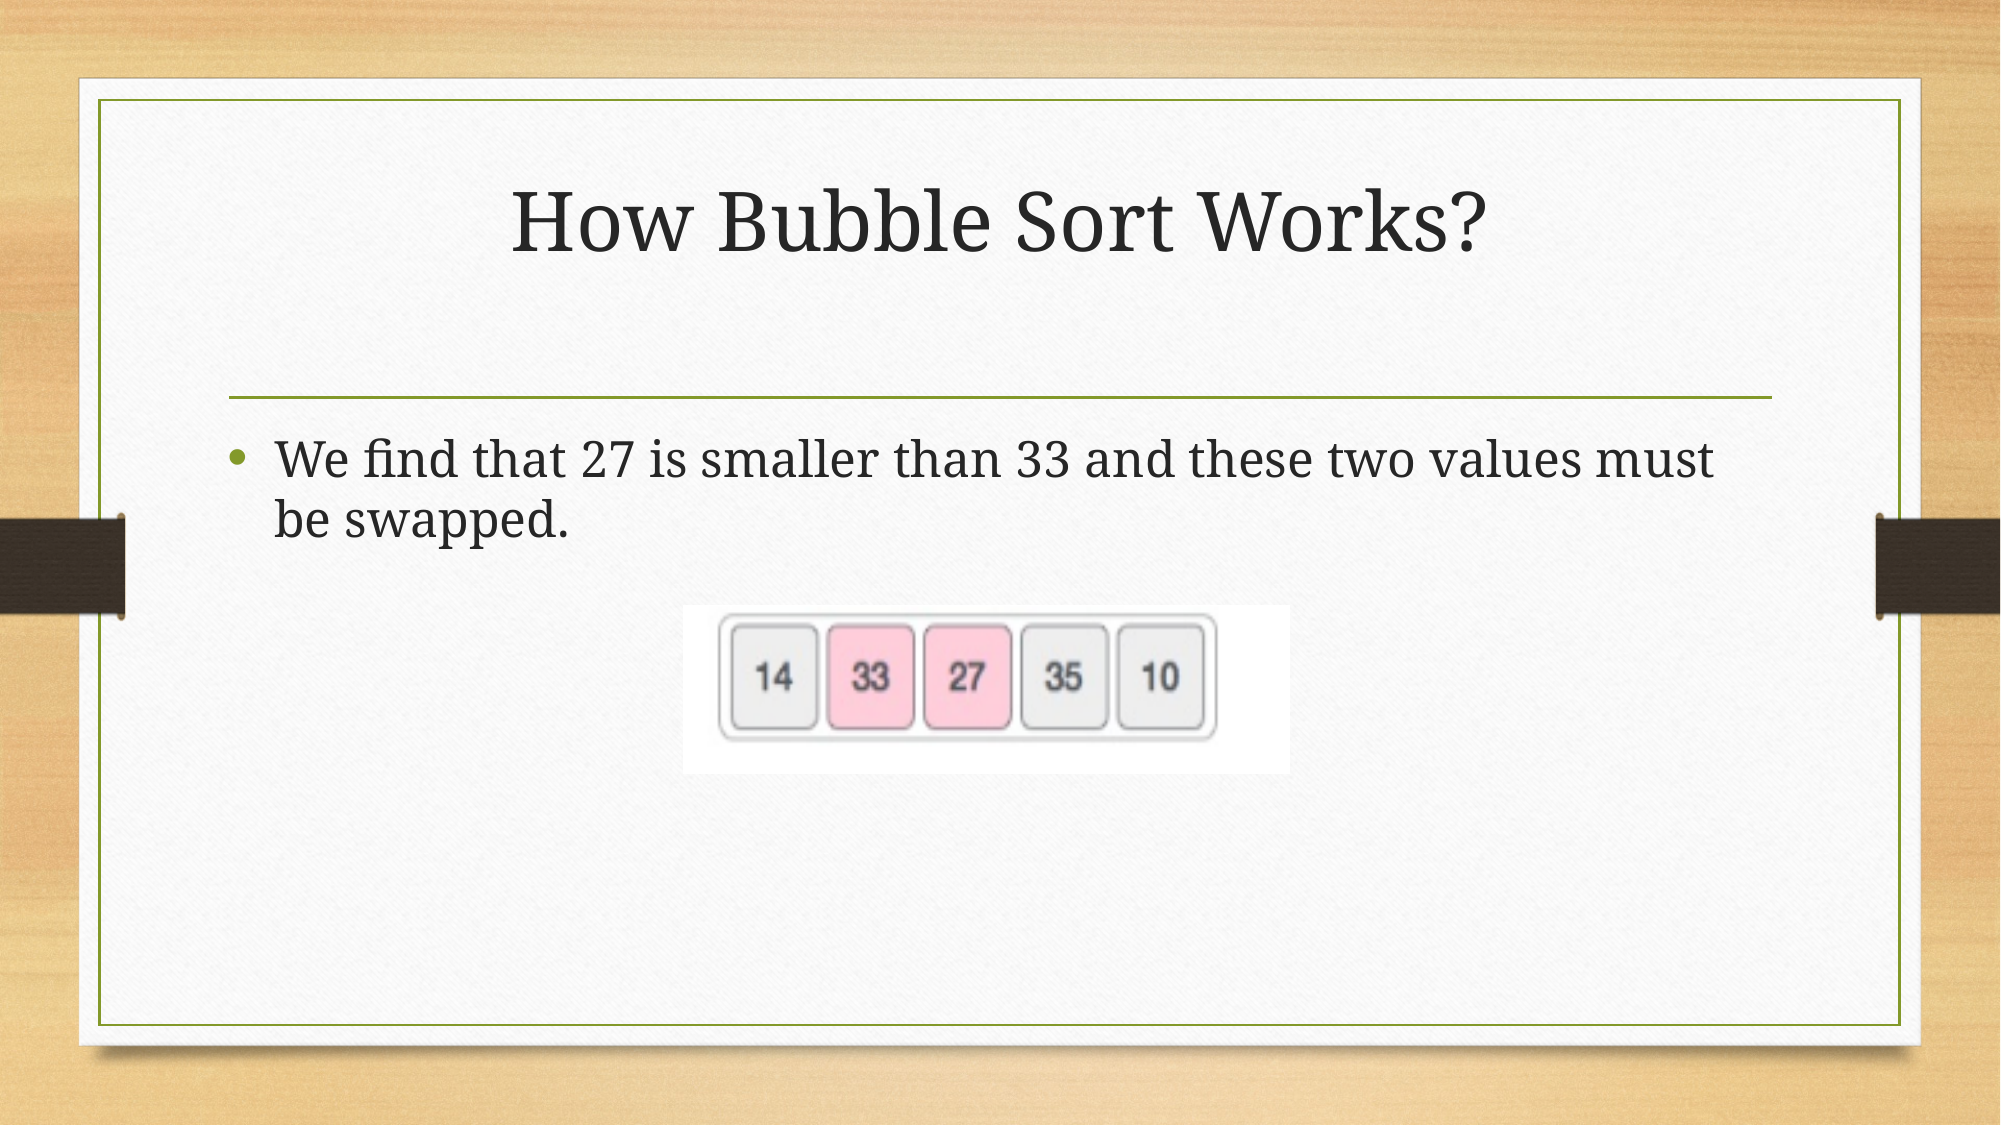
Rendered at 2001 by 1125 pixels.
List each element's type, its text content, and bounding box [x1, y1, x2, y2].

title How Bubble Sort Works? [212, 161, 1788, 375]
picture [0, 0, 2001, 1125]
list We find that 27 is smaller than 33 and these two values must be swapped. [212, 419, 1788, 964]
